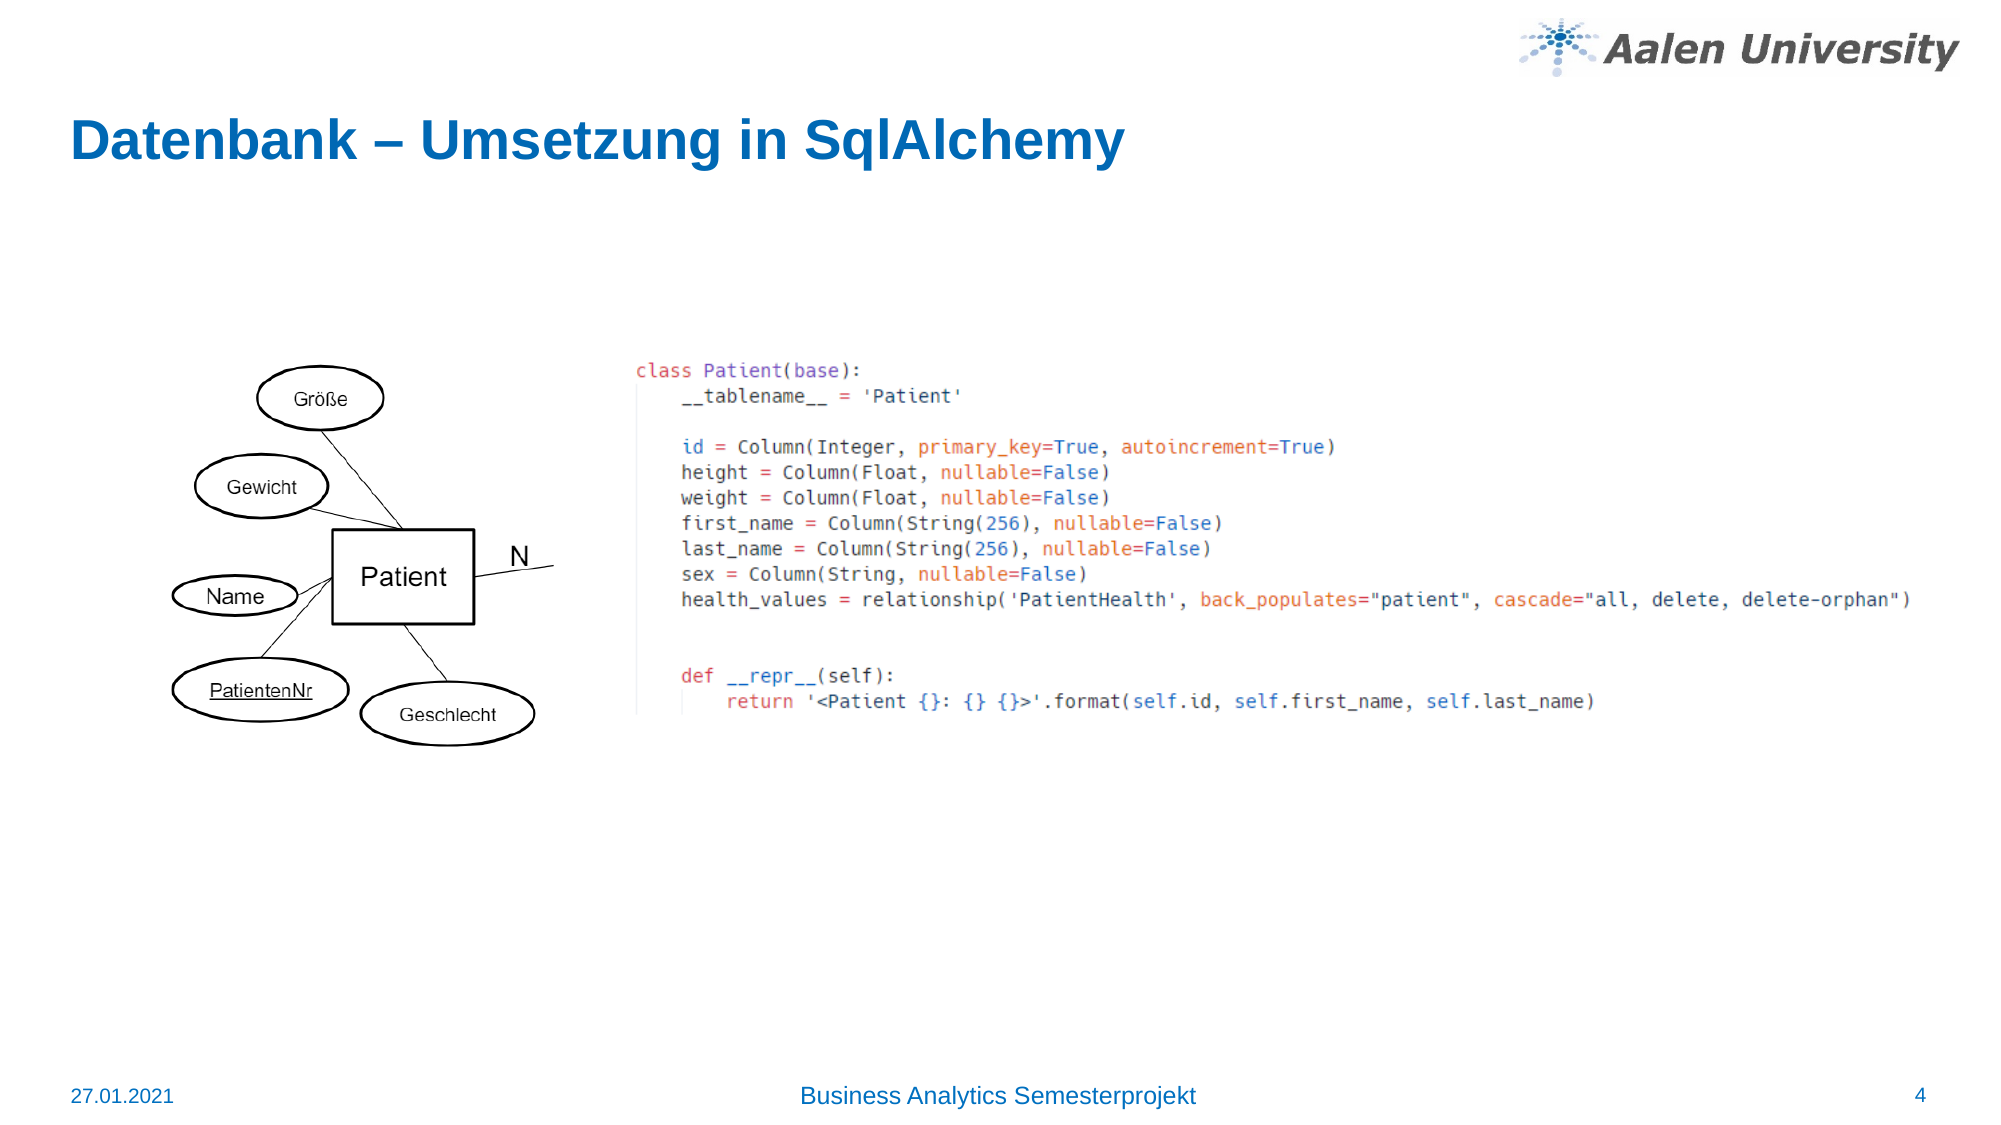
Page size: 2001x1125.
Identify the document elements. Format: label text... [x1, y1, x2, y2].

title Datenbank – Umsetzung in SqlAlchemy [55, 90, 1944, 184]
text_box [80, 276, 1969, 1000]
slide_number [55, 1065, 506, 1125]
picture [1519, 18, 1960, 77]
picture [632, 356, 1932, 752]
picture [159, 353, 554, 771]
slide_number 4 [1491, 1064, 1942, 1125]
footer Business Analytics Semesterprojekt [661, 1064, 1337, 1125]
